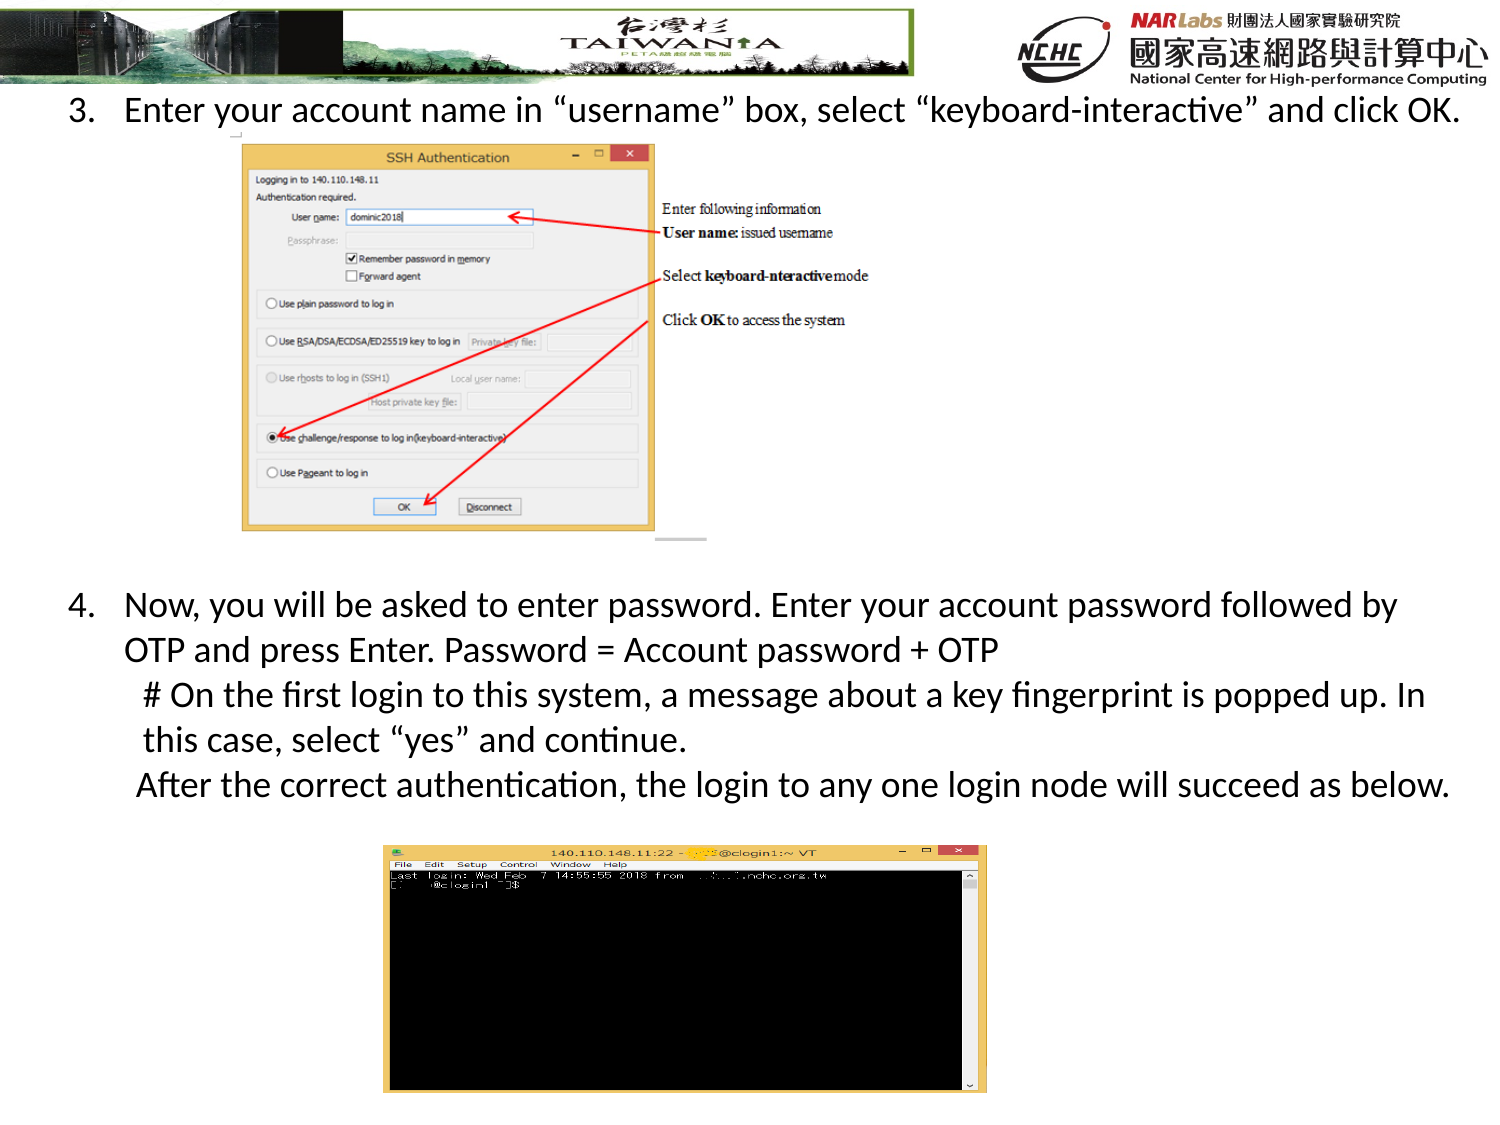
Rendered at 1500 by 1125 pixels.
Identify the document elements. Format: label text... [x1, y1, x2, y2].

picture [229, 132, 890, 542]
picture [0, 0, 975, 84]
picture [1010, 5, 1495, 94]
text_box Enter your account name in “username” box, select “keyboard-interactive” and click OK. Now, you will be asked to enter password. Enter your account password followed by OTP and press Enter. Password = Account password + OTP # On the first login to this system, a message about a key fingerprint is popped up. In this case, select “yes” and continue. After the correct authentication, the login to any one login node will succeed as below. [53, 78, 1483, 858]
picture [383, 845, 988, 1094]
